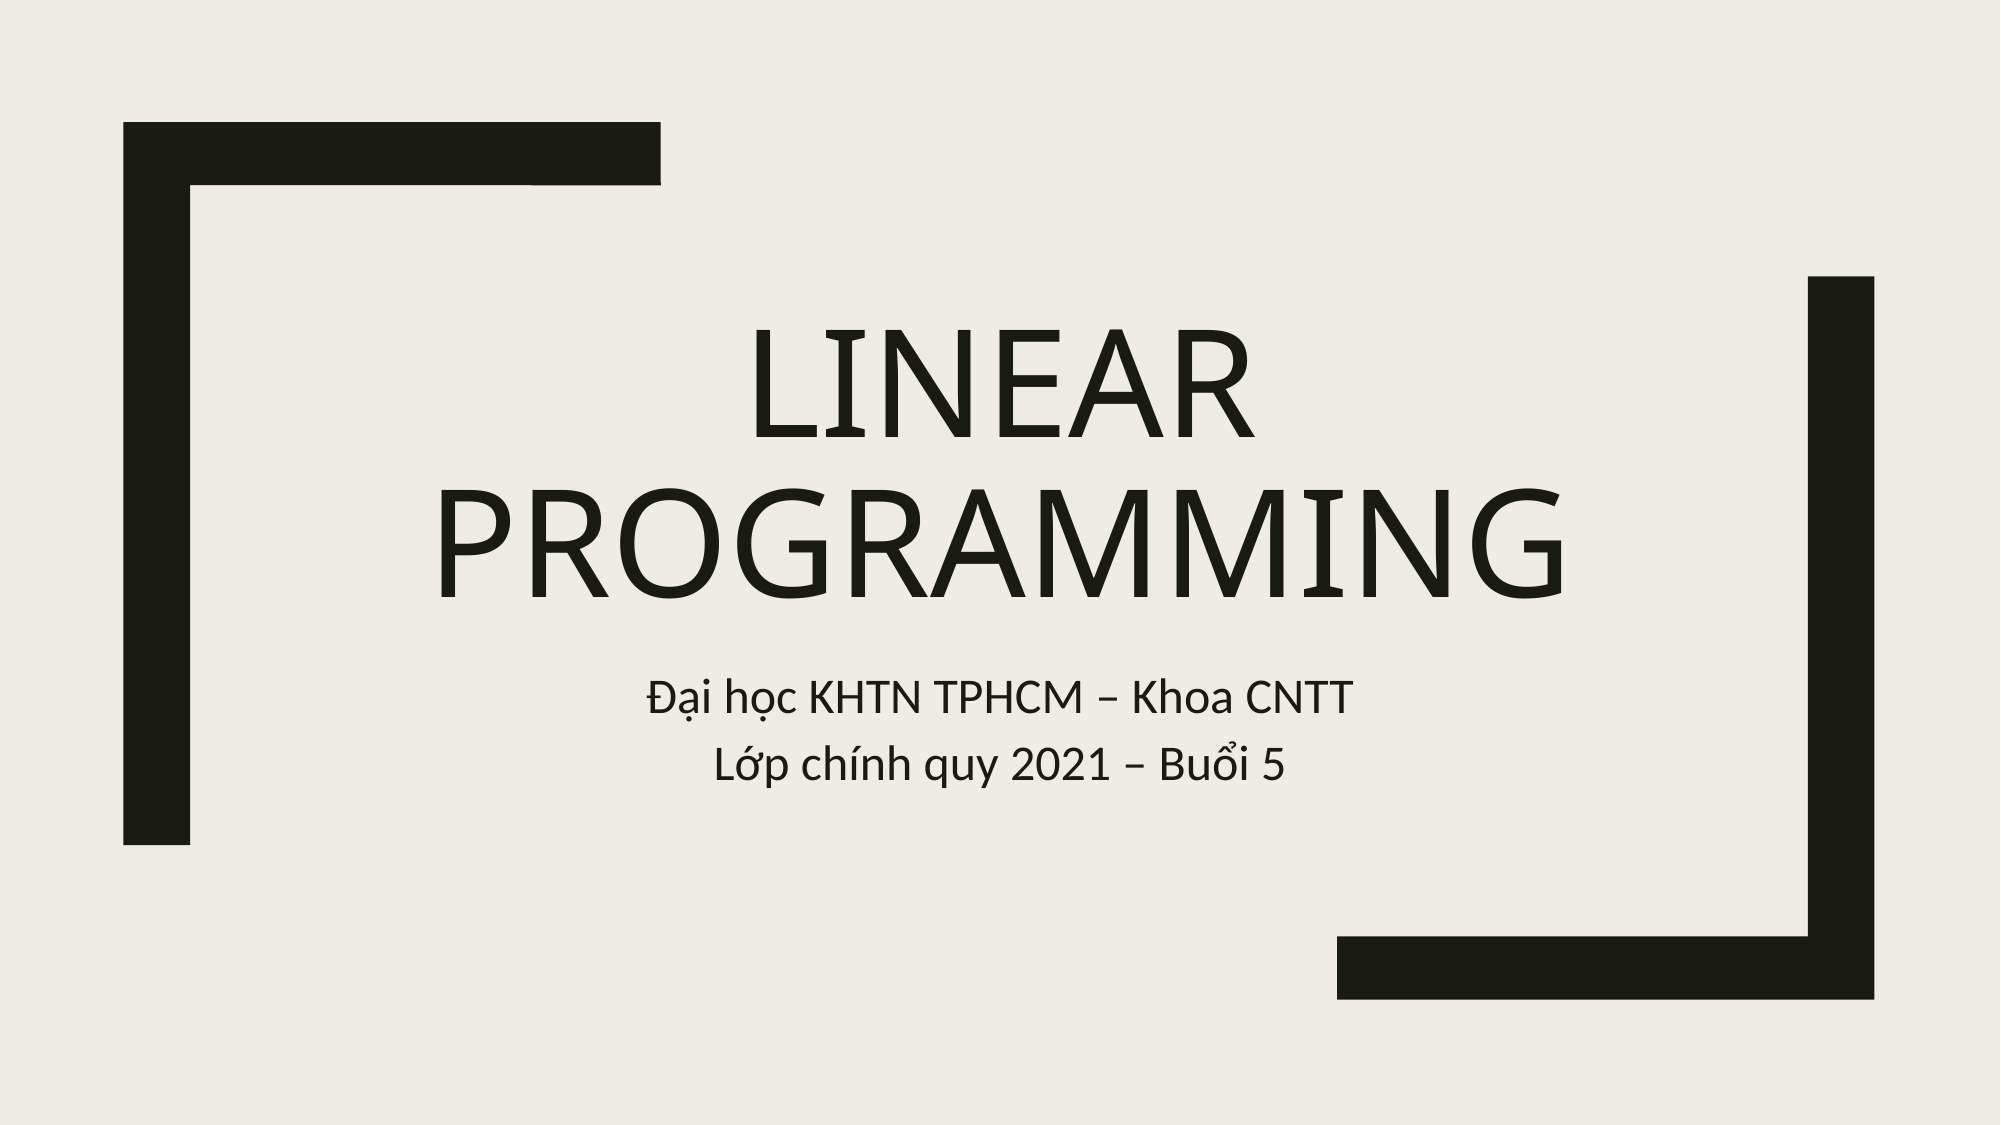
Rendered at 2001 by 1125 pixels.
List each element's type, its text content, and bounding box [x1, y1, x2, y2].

title Linear programming [314, 293, 1686, 638]
subtitle Đại học KHTN TPHCM – Khoa CNTT Lớp chính quy 2021 – Buổi 5 [439, 649, 1561, 828]
